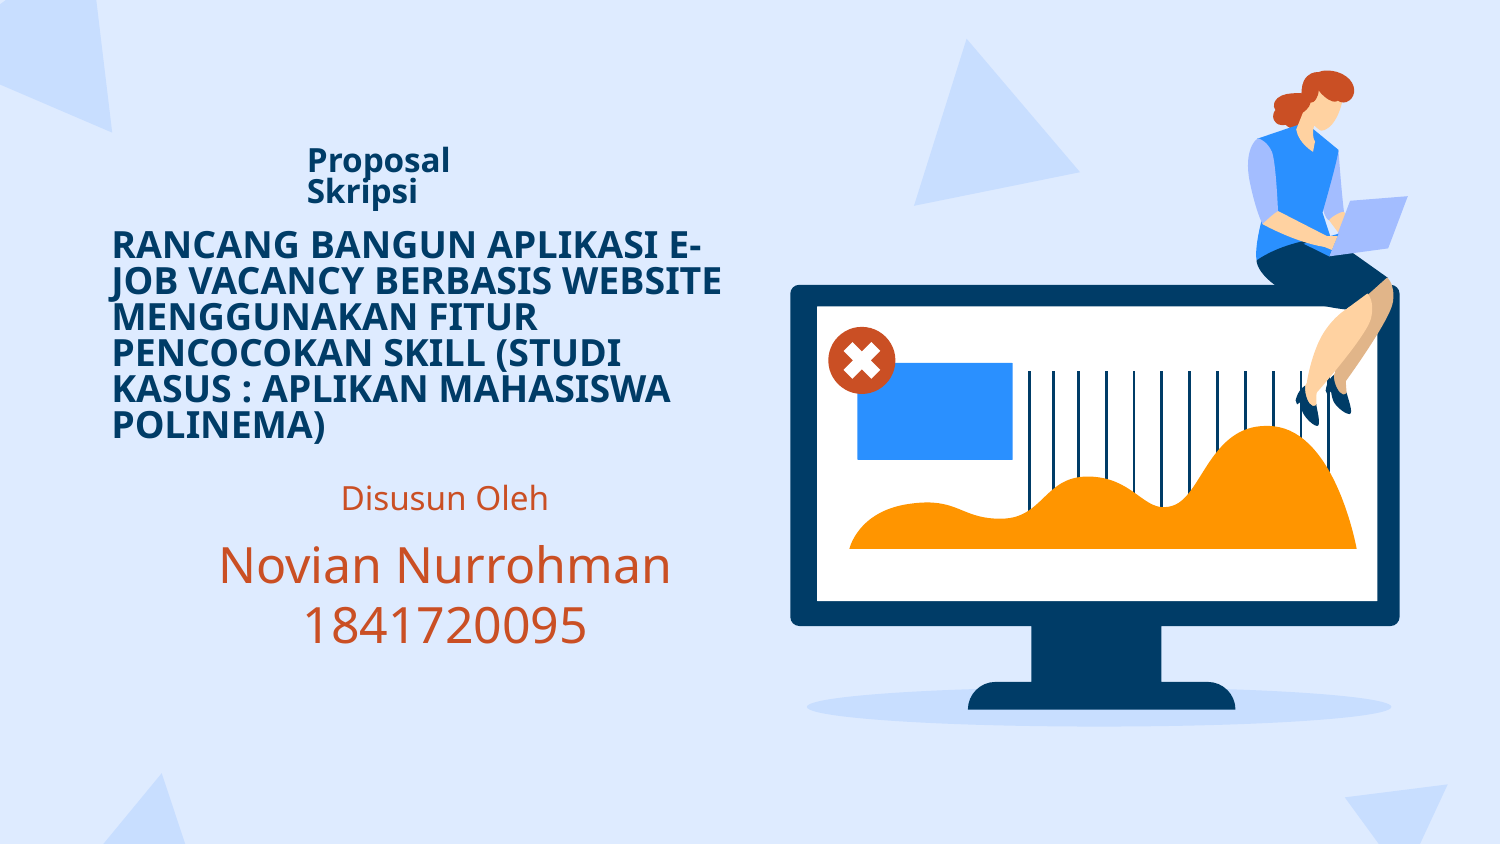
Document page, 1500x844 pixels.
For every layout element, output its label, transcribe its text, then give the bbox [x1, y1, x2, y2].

text_box Proposal Skripsi [291, 154, 556, 203]
title RANCANG BANGUN APLIKASI E-JOB VACANCY BERBASIS WEBSITE MENGGUNAKAN FITUR PENCOCOKAN SKILL (STUDI KASUS : APLIKAN MAHASISWA POLINEMA) [96, 242, 752, 433]
text_box Disusun Oleh [312, 462, 578, 531]
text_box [790, 70, 1409, 727]
subtitle Novian Nurrohman 1841720095 [154, 518, 737, 659]
